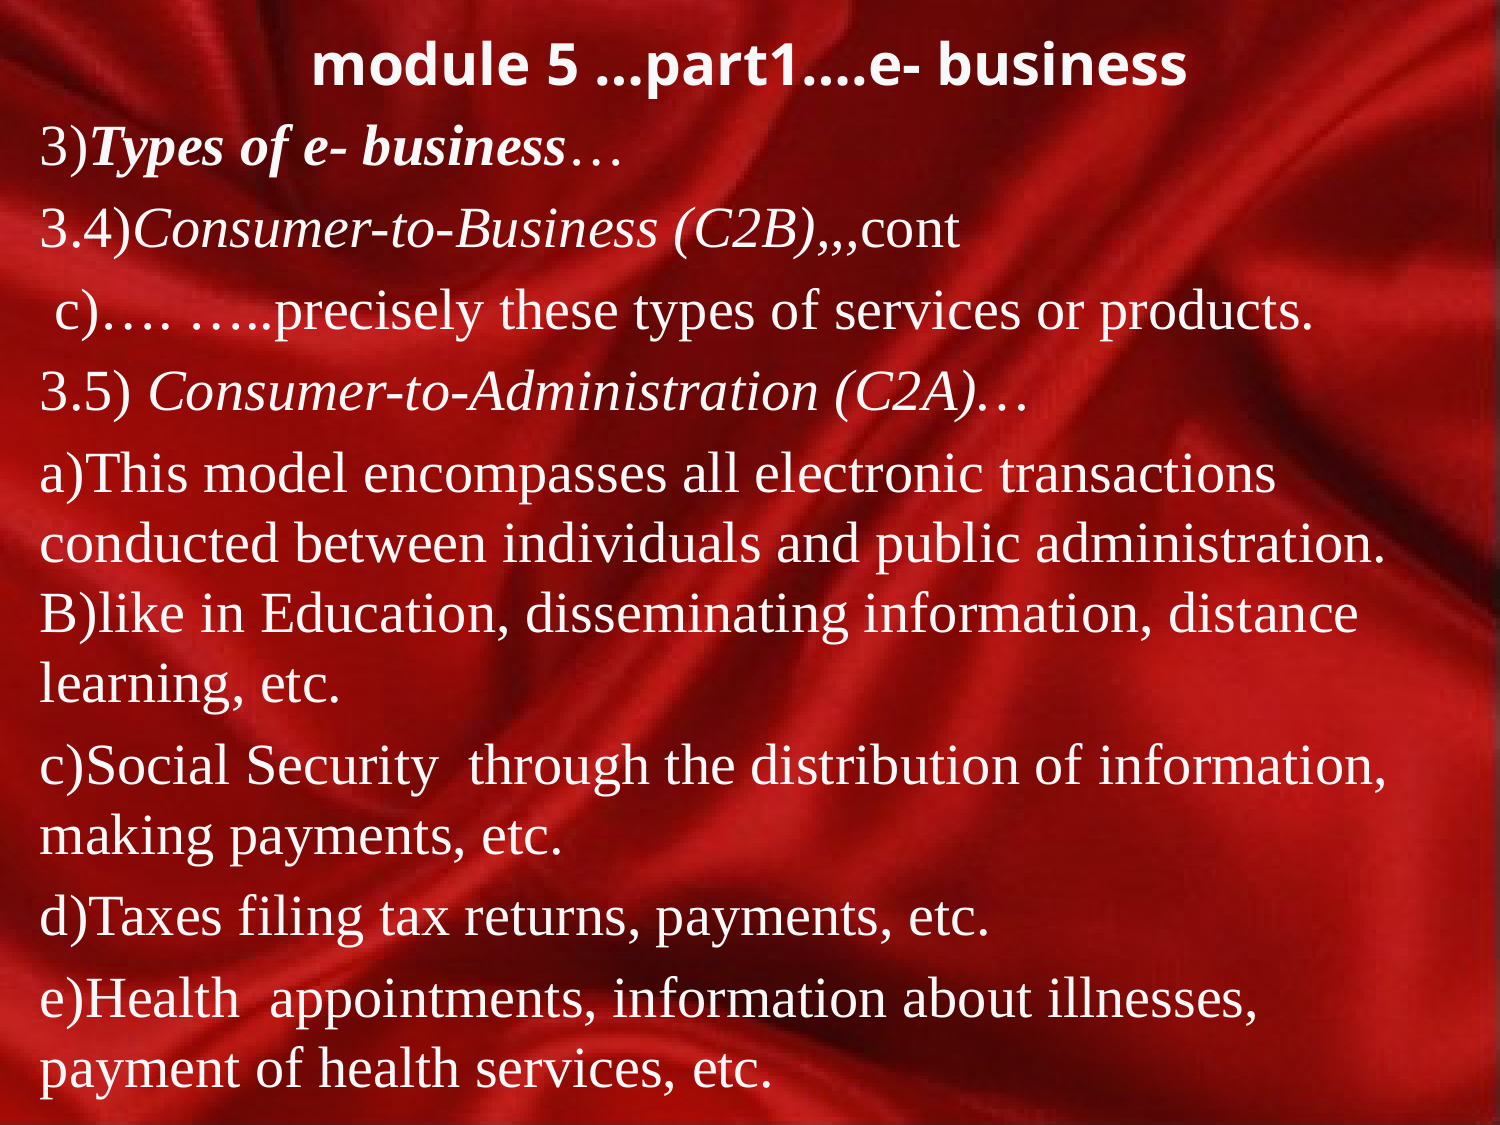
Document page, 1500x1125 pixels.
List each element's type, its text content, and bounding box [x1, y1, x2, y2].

title module 5 …part1….e- business [43, 24, 1457, 99]
picture [0, 0, 1500, 1125]
list 3)Types of e- business… 3.4)Consumer-to-Business (C2B),,,cont c)…. …..precisely these types of services or products. 3.5) Consumer-to-Administration (C2A)… a)This model encompasses all electronic transactions conducted between individuals and public administration. B)like in Education, disseminating information, distance learning, etc. c)Social Security through the distribution of information, making payments, etc. d)Taxes filing tax returns, payments, etc. e)Health appointments, information about illnesses, payment of health services, etc. [24, 99, 1475, 1088]
